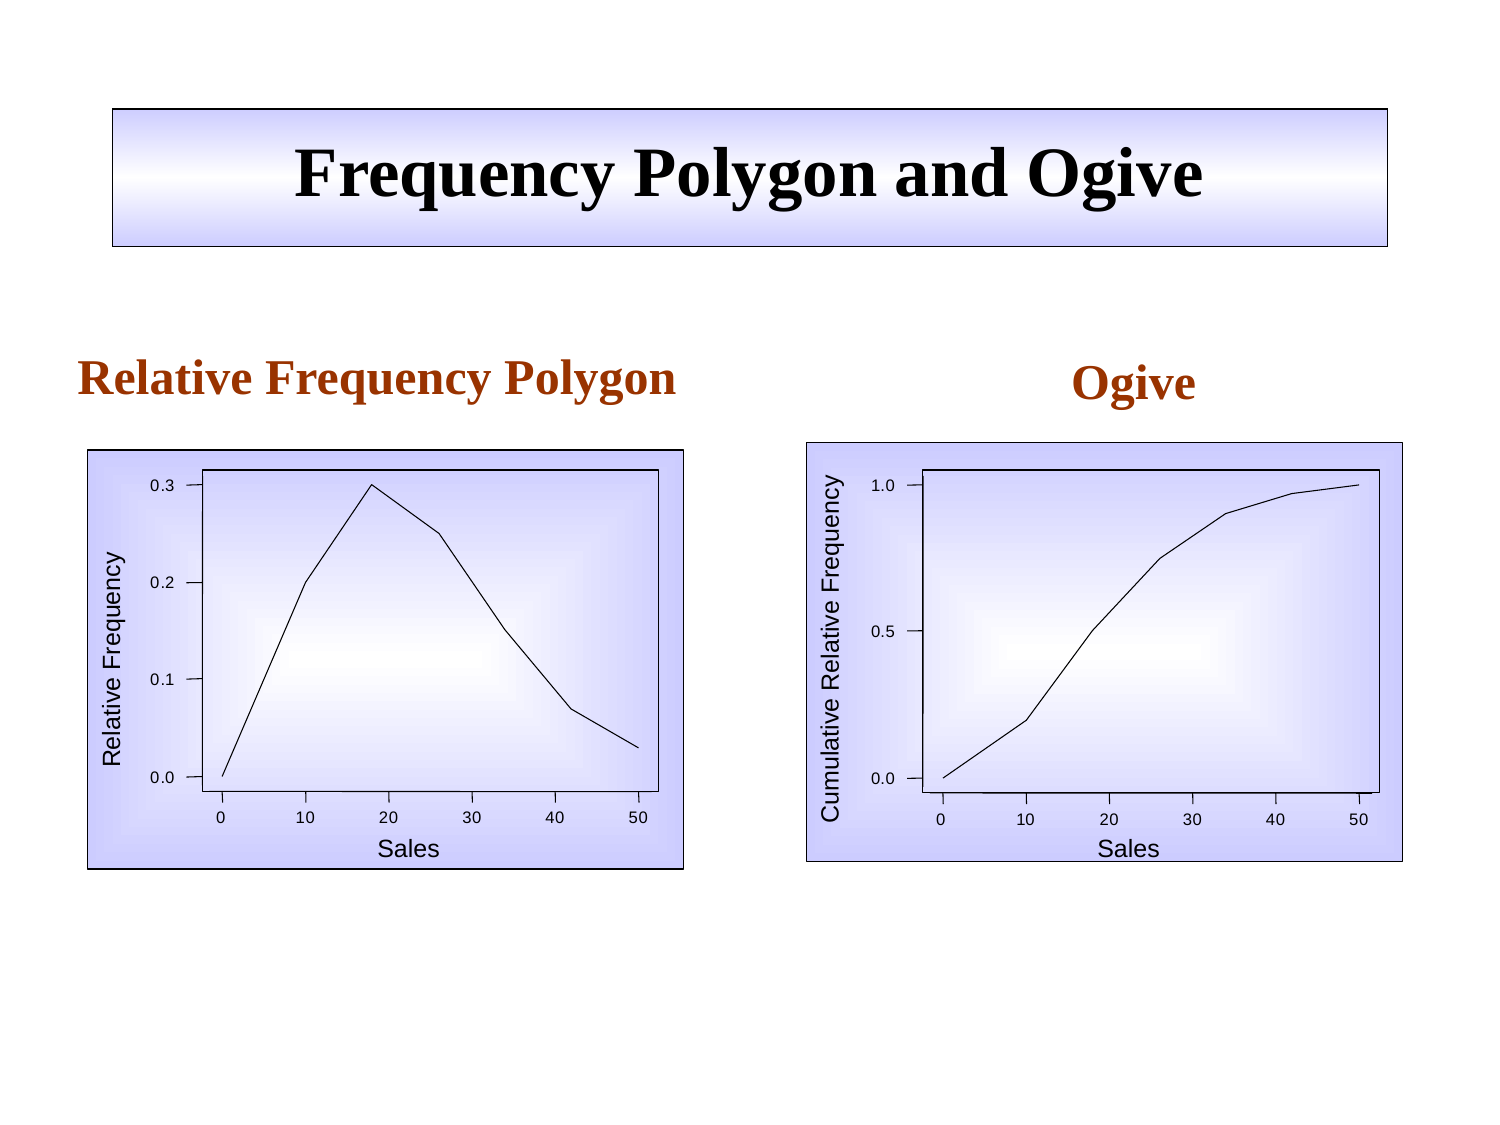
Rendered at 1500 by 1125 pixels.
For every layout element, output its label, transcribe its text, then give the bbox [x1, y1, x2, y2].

text_box Ogive [1056, 342, 1212, 418]
text_box Relative Frequency Polygon [62, 337, 692, 413]
title Frequency Polygon and Ogive [112, 108, 1388, 247]
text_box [87, 449, 684, 871]
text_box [805, 442, 1403, 871]
